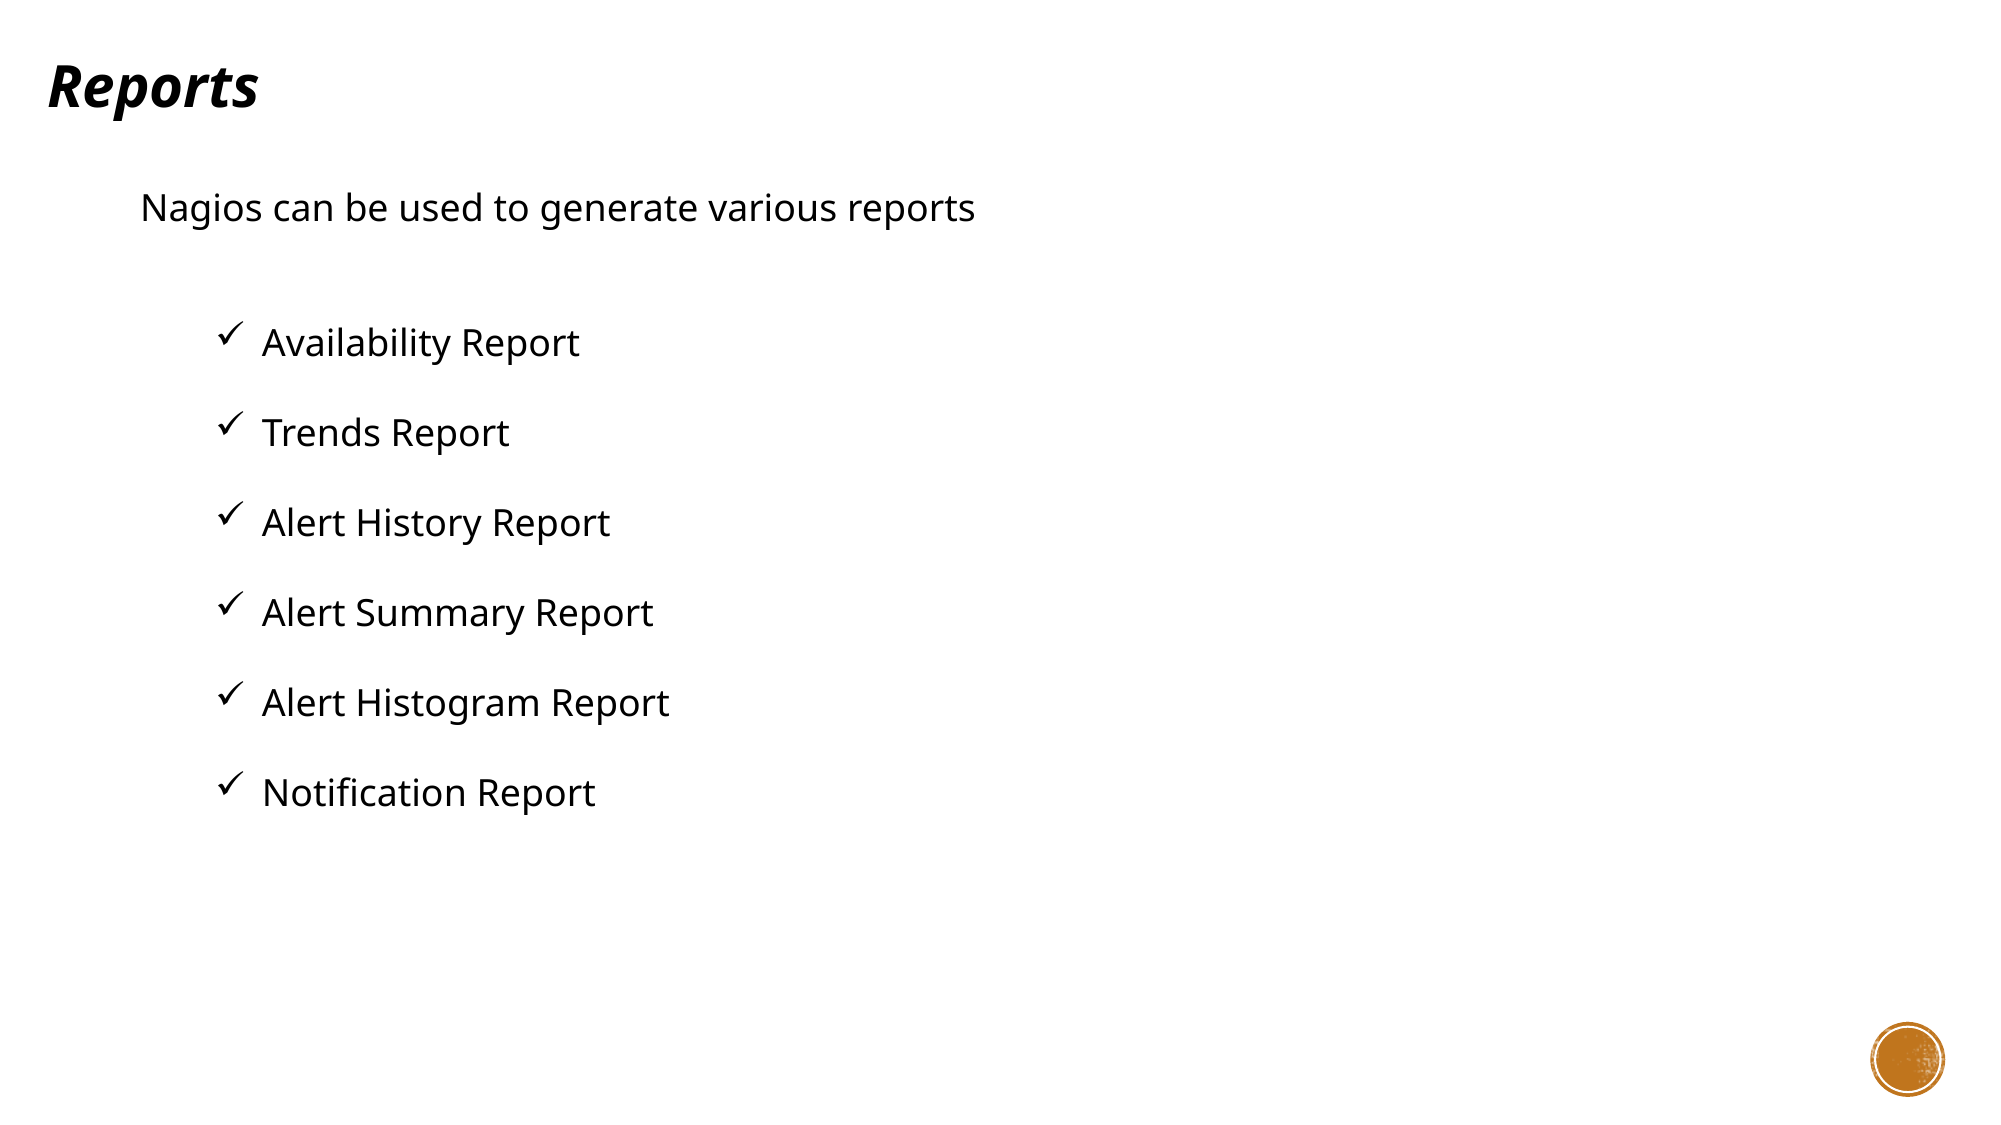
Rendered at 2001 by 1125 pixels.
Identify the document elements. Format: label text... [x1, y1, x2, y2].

text_box Nagios can be used to generate various reports Availability Report Trends Report Alert History Report Alert Summary Report Alert Histogram Report Notification Report [125, 176, 1677, 867]
text_box Reports [32, 41, 275, 127]
